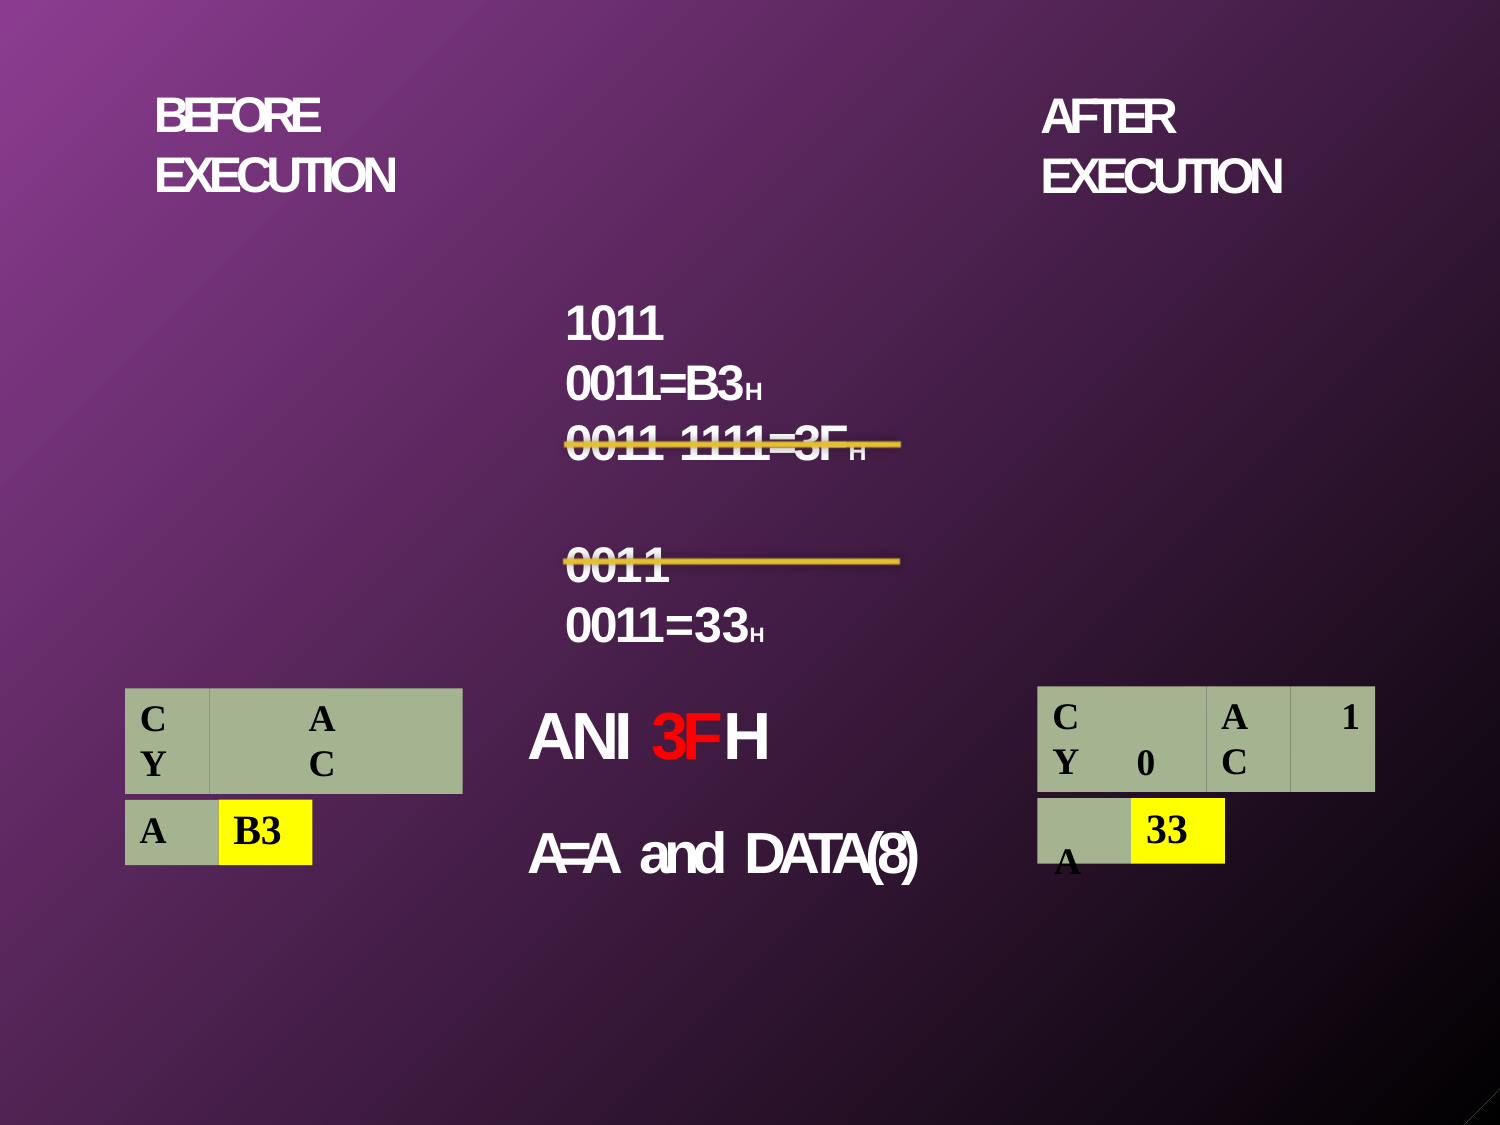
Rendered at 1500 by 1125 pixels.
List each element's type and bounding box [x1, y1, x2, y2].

text_box [1037, 797, 1226, 864]
text_box [544, 422, 921, 585]
text_box [0, 0, 1500, 1125]
